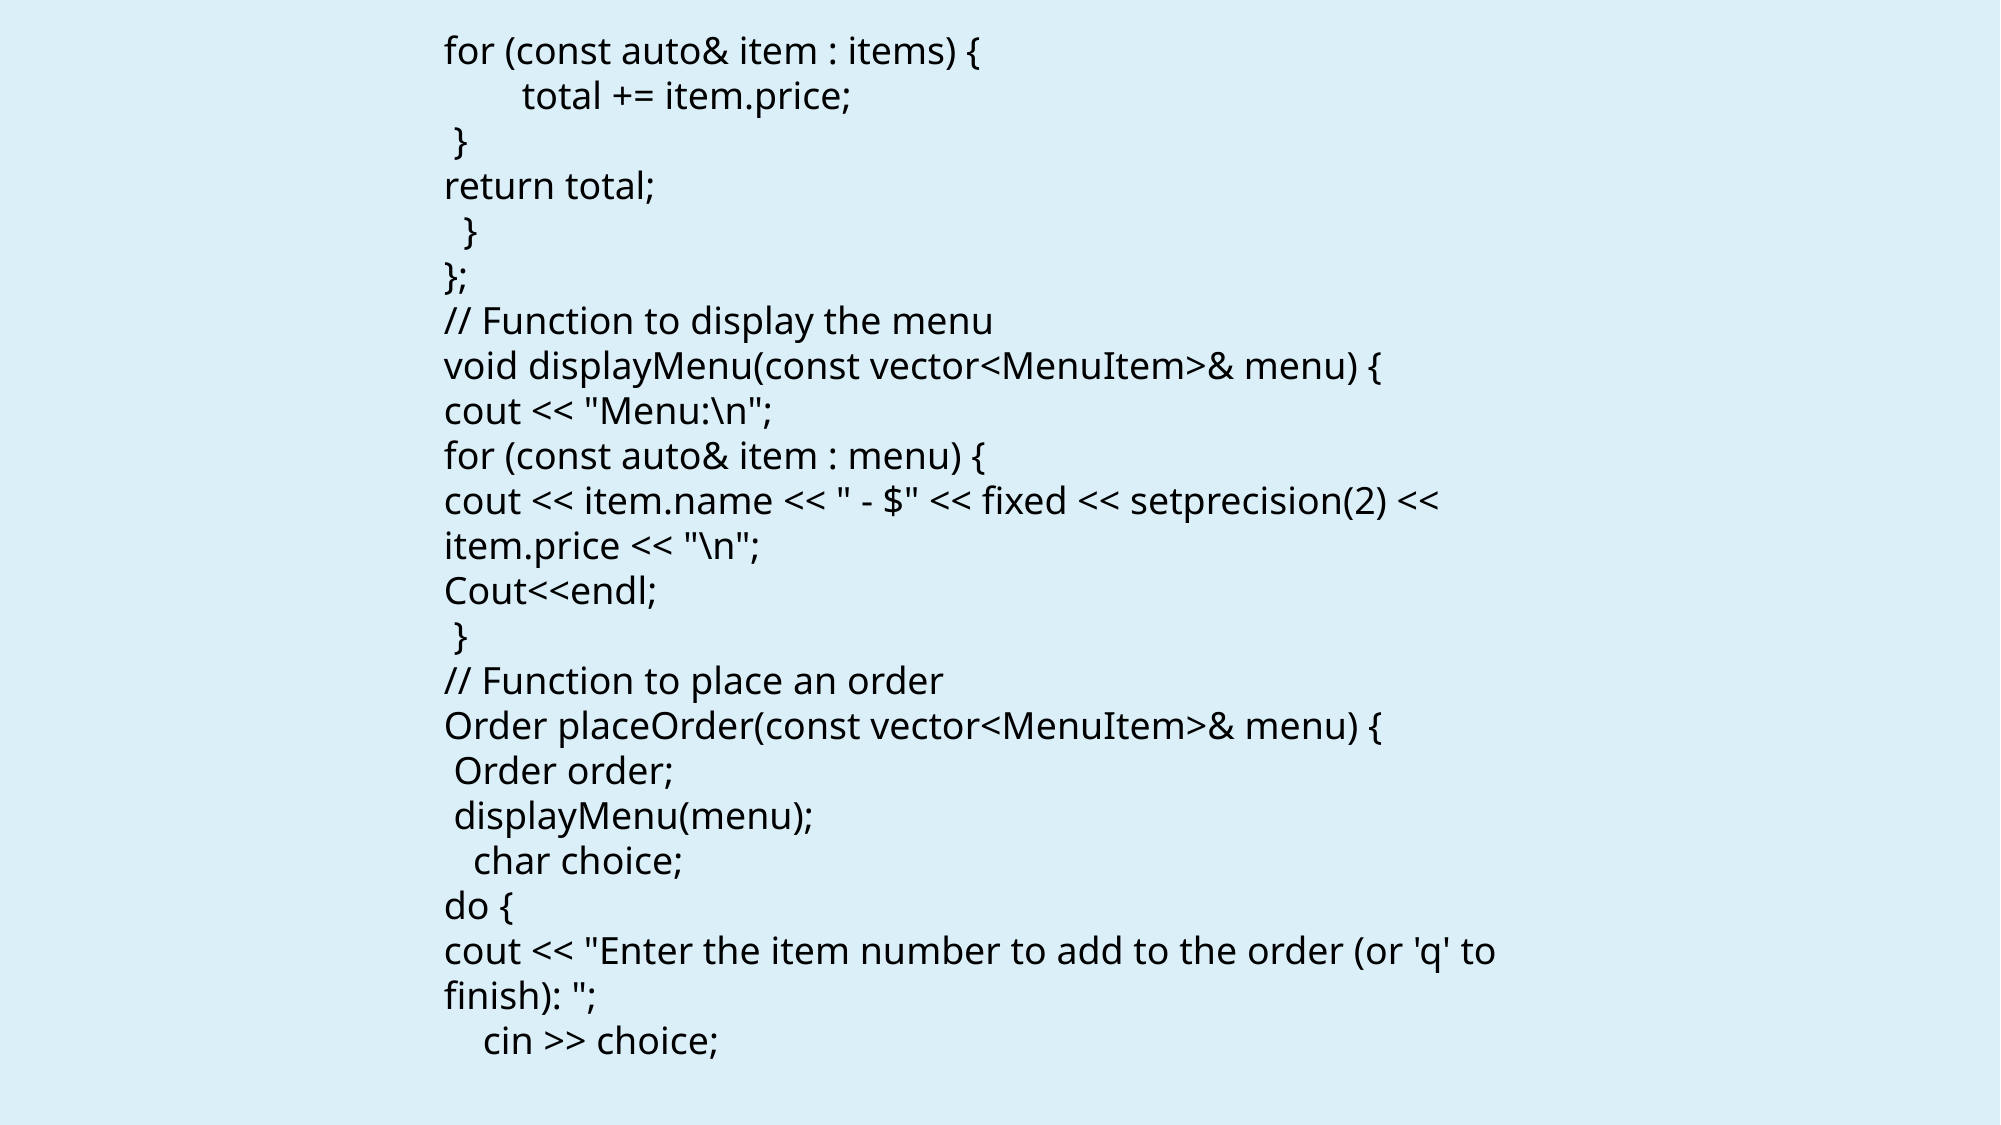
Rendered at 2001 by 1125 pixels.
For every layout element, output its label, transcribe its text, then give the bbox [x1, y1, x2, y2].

text_box for (const auto& item : items) { total += item.price; } return total; } }; // Function to display the menu void displayMenu(const vector<MenuItem>& menu) { cout << "Menu:\n"; for (const auto& item : menu) { cout << item.name << " - $" << fixed << setprecision(2) << item.price << "\n"; Cout<<endl; } // Function to place an order Order placeOrder(const vector<MenuItem>& menu) { Order order; displayMenu(menu); char choice; do { cout << "Enter the item number to add to the order (or 'q' to finish): "; cin >> choice; [429, 19, 1571, 1070]
